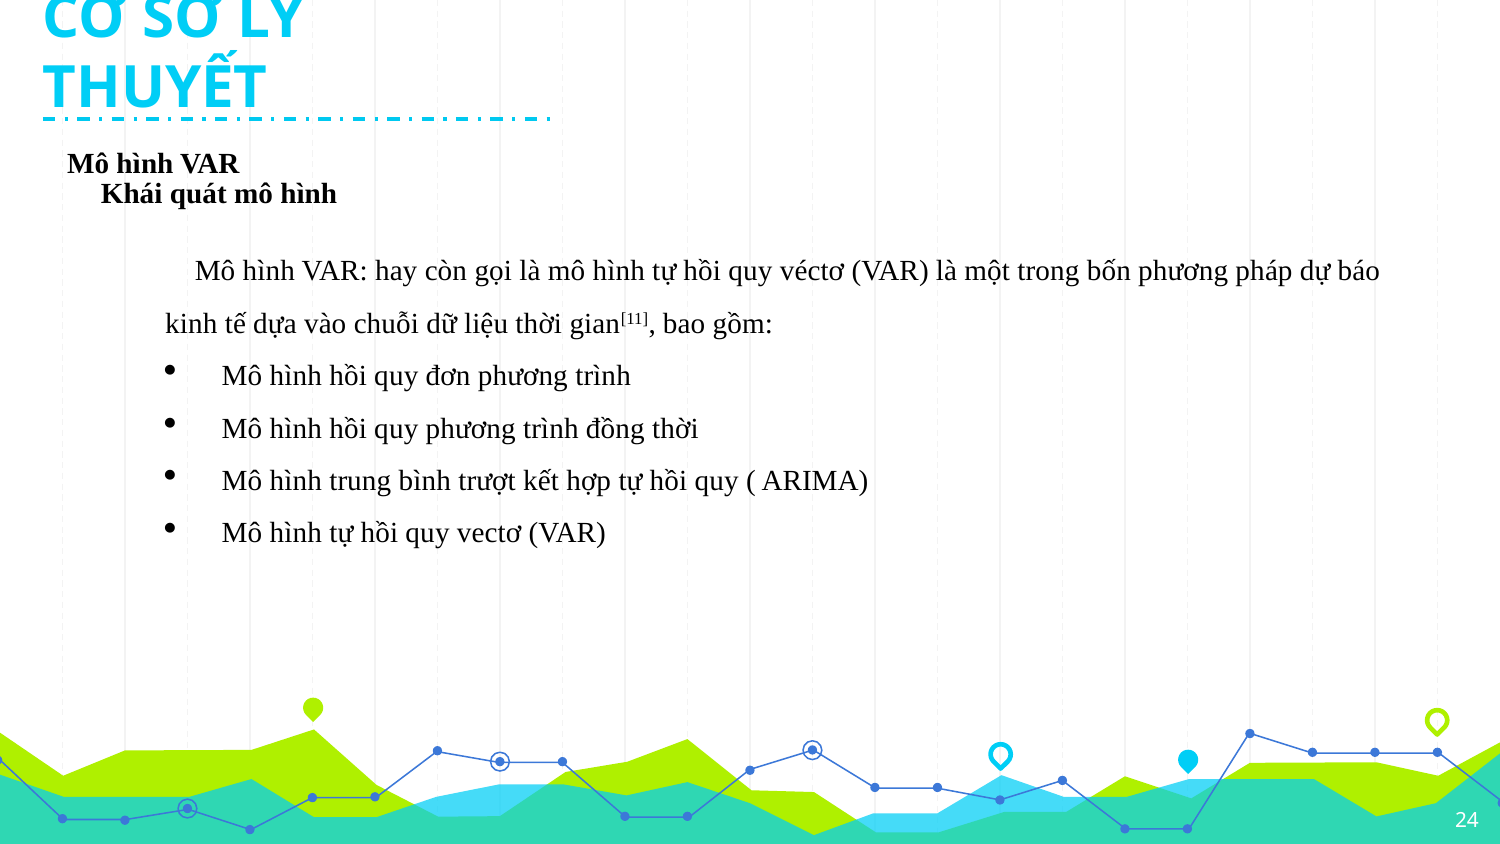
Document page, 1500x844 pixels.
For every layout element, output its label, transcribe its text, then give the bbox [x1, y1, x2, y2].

text_box Mô hình VAR: hay còn gọi là mô hình tự hồi quy véctơ (VAR) là một trong bốn phương pháp dự báo kinh tế dựa vào chuỗi dữ liệu thời gian[11], bao gồm: Mô hình hồi quy đơn phương trình Mô hình hồi quy phương trình đồng thời Mô hình trung bình trượt kết hợp tự hồi quy ( ARIMA) Mô hình tự hồi quy vectơ (VAR) [150, 226, 1441, 557]
text_box Mô hình VAR [0, 118, 735, 187]
text_box Khái quát mô hình [0, 149, 701, 218]
text_box CƠ SỞ LÝ THUYẾT [42, 31, 531, 118]
slide_number 24 [1403, 791, 1494, 844]
